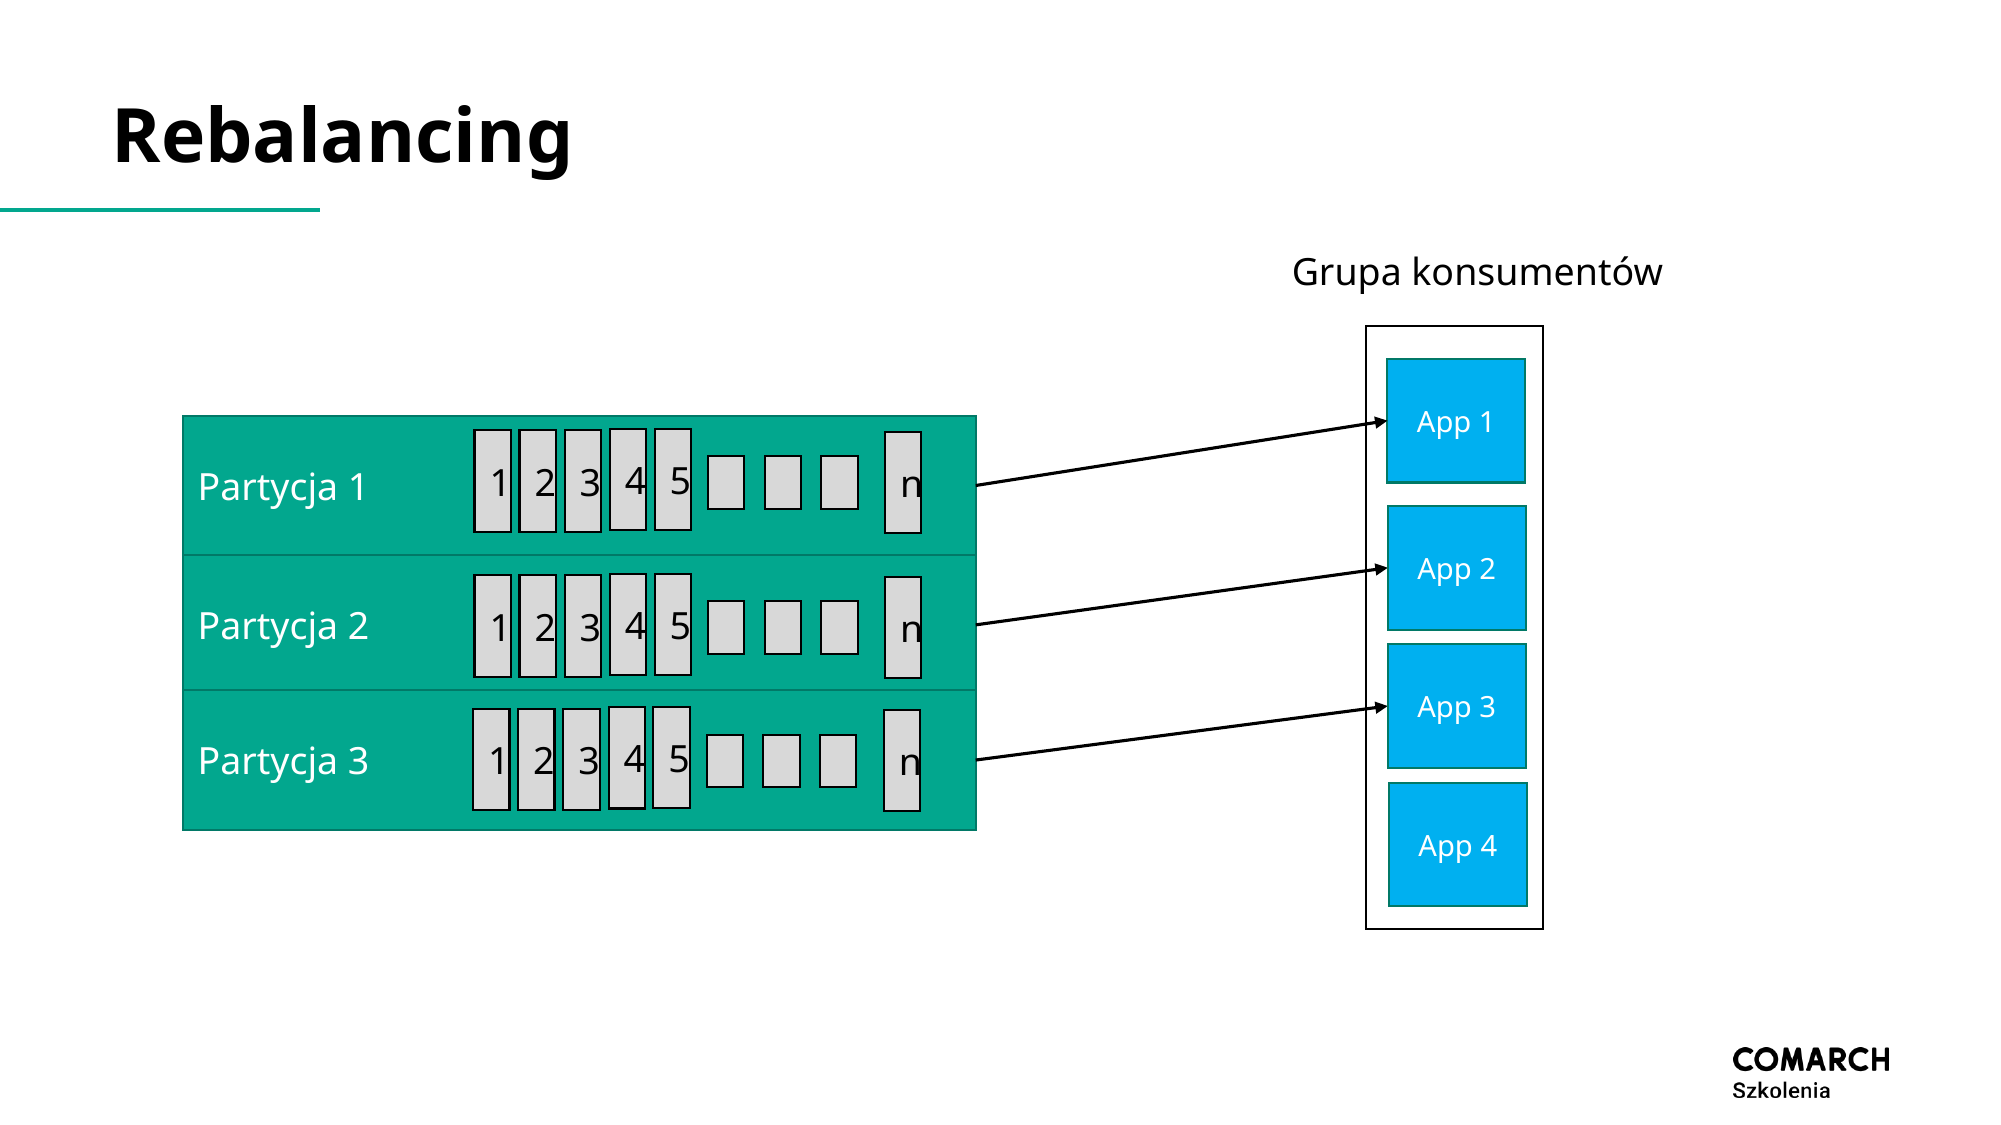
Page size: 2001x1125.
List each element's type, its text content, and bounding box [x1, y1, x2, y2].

text_box [708, 456, 745, 509]
title Rebalancing [111, 0, 1889, 185]
text_box [1366, 326, 1544, 929]
text_box n [885, 576, 922, 679]
text_box 3 [564, 575, 601, 677]
text_box 3 [564, 430, 601, 532]
text_box Grupa konsumentów [1276, 240, 1810, 301]
text_box 1 [473, 708, 510, 810]
text_box Partycja 2 [182, 555, 976, 690]
text_box [821, 601, 858, 654]
text_box 1 [474, 430, 511, 532]
text_box 1 [474, 575, 511, 677]
picture [1733, 1047, 1889, 1098]
text_box 4 [610, 429, 647, 531]
text_box 2 [519, 575, 556, 677]
text_box 2 [519, 430, 556, 532]
text_box 5 [654, 428, 691, 531]
text_box n [885, 431, 922, 534]
text_box 5 [653, 707, 690, 809]
text_box 4 [608, 707, 646, 809]
text_box 4 [610, 574, 647, 676]
text_box [764, 456, 802, 509]
text_box 2 [518, 708, 555, 810]
text_box [706, 734, 744, 787]
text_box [975, 420, 1388, 486]
text_box Partycja 1 [182, 415, 976, 555]
text_box App 2 [1387, 505, 1526, 630]
text_box [764, 601, 802, 654]
text_box [763, 734, 800, 787]
text_box Partycja 3 [182, 690, 976, 830]
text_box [975, 705, 1388, 761]
text_box [708, 601, 745, 654]
text_box n [883, 710, 921, 812]
text_box [820, 734, 857, 787]
text_box [821, 456, 858, 509]
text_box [975, 567, 1388, 626]
text_box 5 [654, 573, 691, 676]
text_box App 4 [1388, 782, 1527, 907]
text_box App 3 [1387, 644, 1526, 768]
text_box 3 [563, 708, 600, 810]
